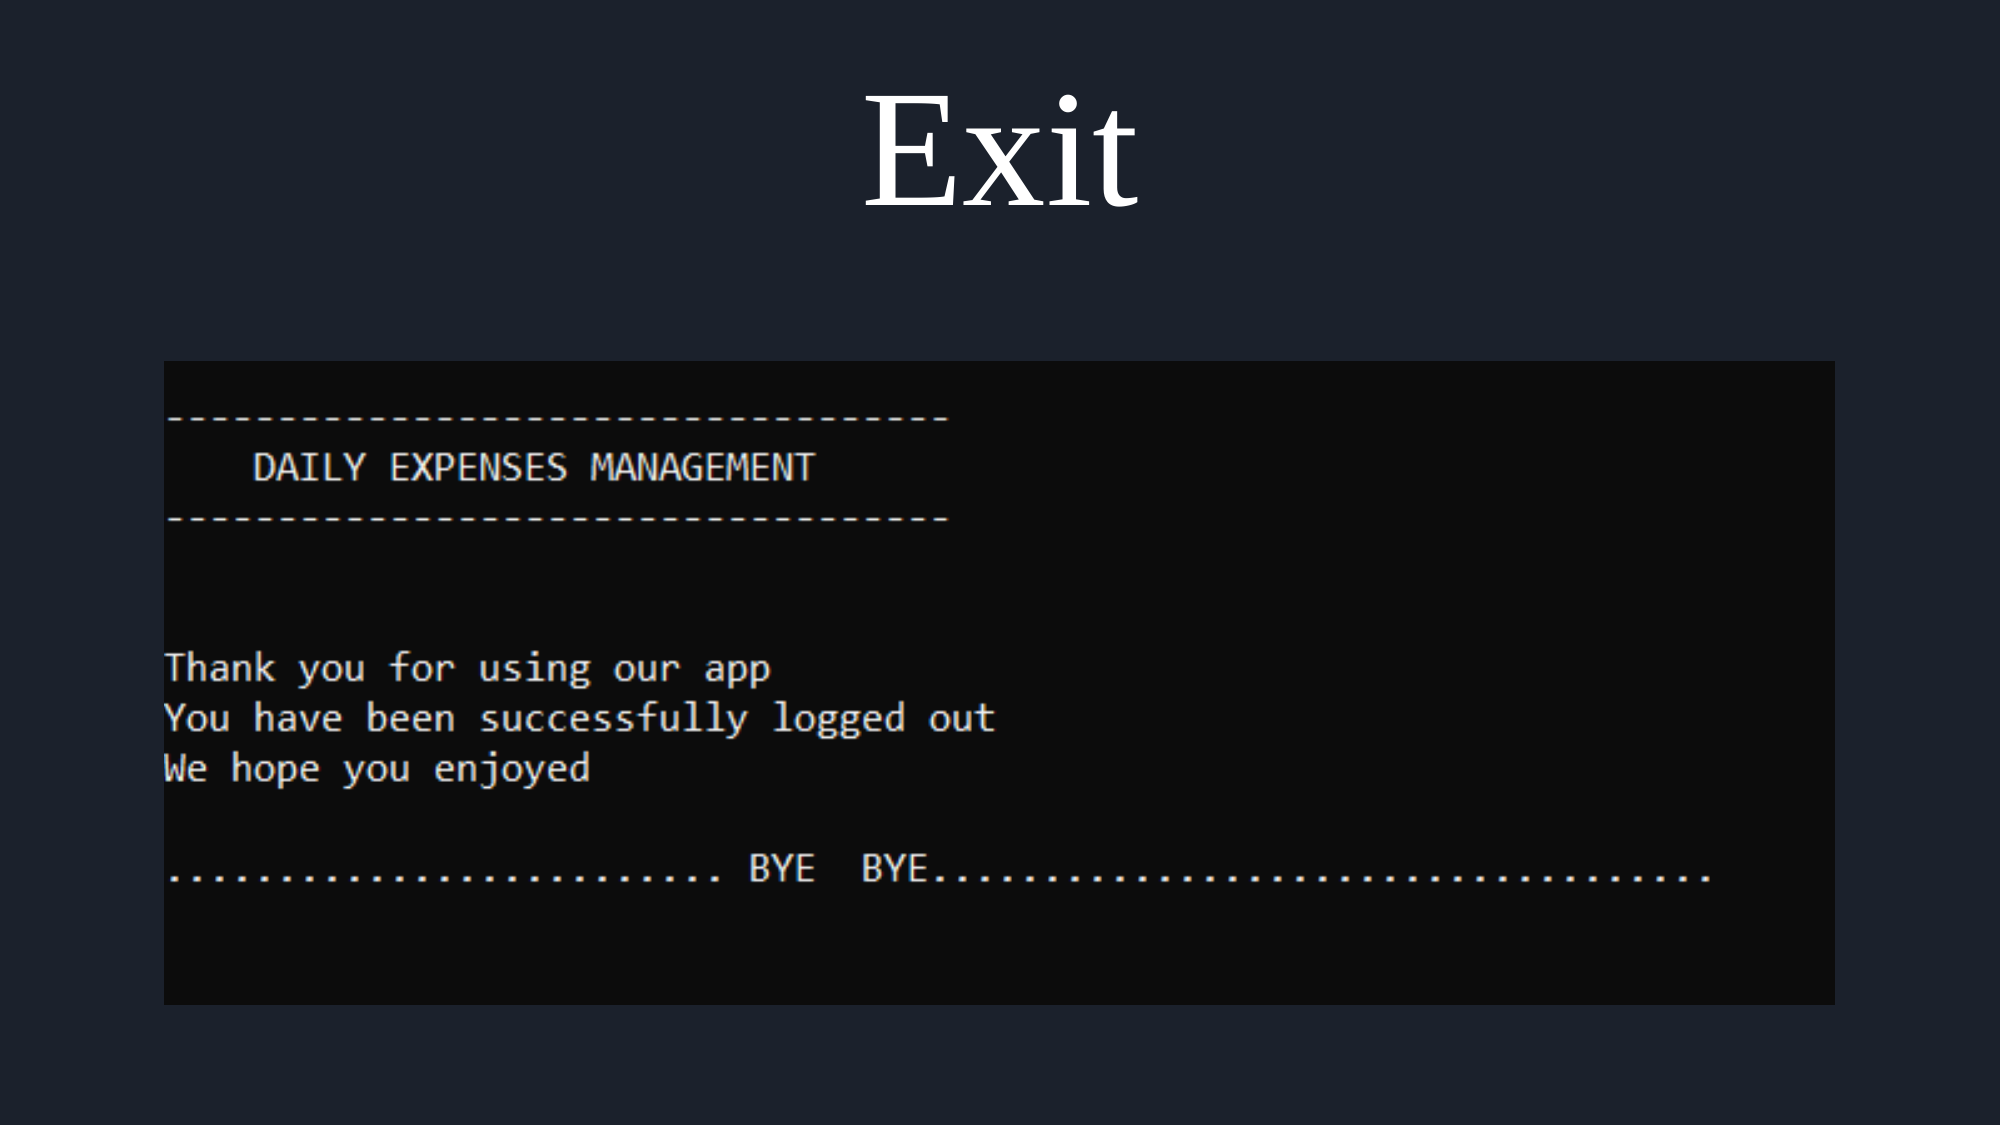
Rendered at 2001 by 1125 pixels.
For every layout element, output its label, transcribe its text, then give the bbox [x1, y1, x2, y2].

picture [164, 361, 1836, 1005]
title Exit [99, 44, 1900, 233]
